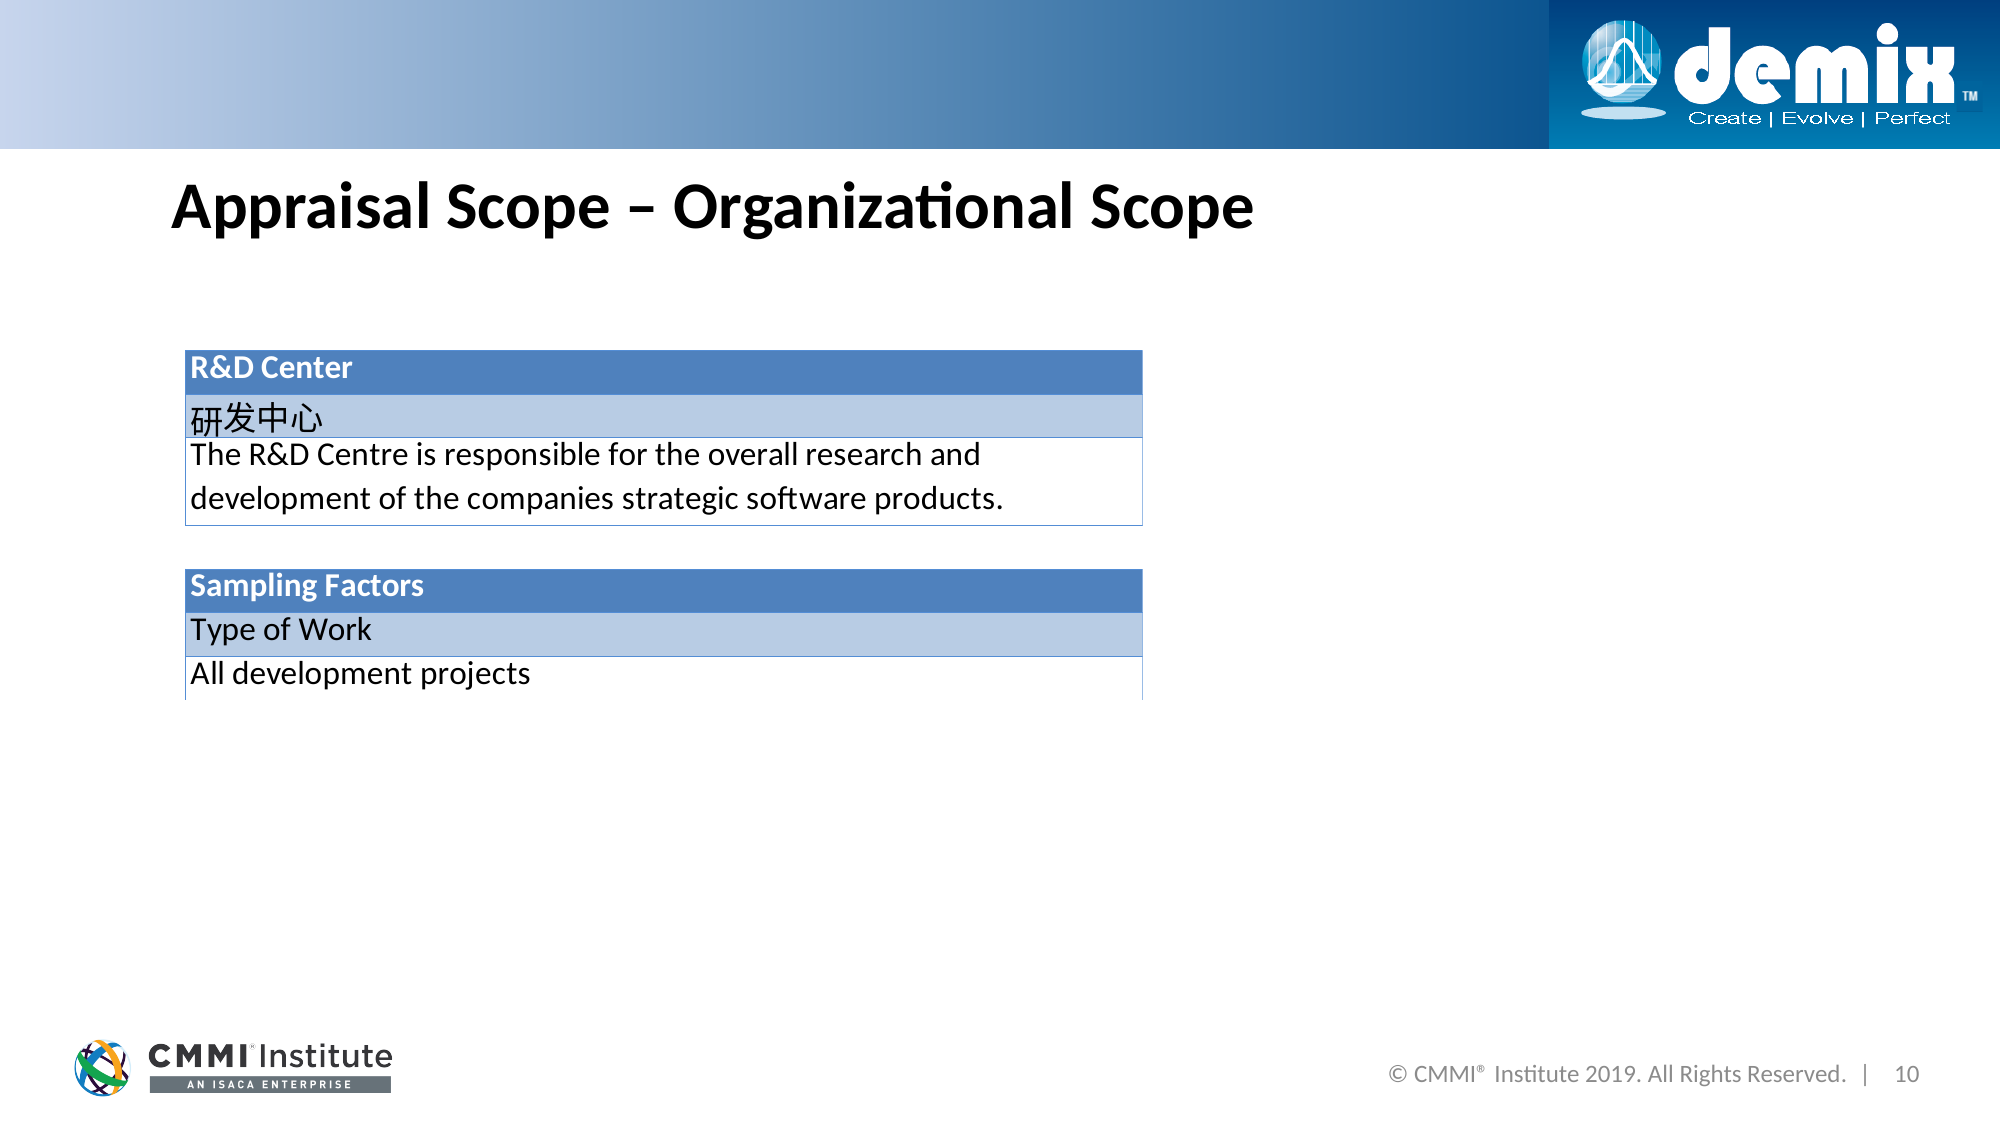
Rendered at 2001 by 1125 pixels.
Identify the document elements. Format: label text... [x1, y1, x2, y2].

picture [1549, 0, 2000, 111]
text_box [185, 349, 1144, 701]
picture [1582, 106, 1665, 119]
picture [41, 993, 439, 1125]
title Appraisal Scope – Organizational Scope [156, 157, 1863, 257]
